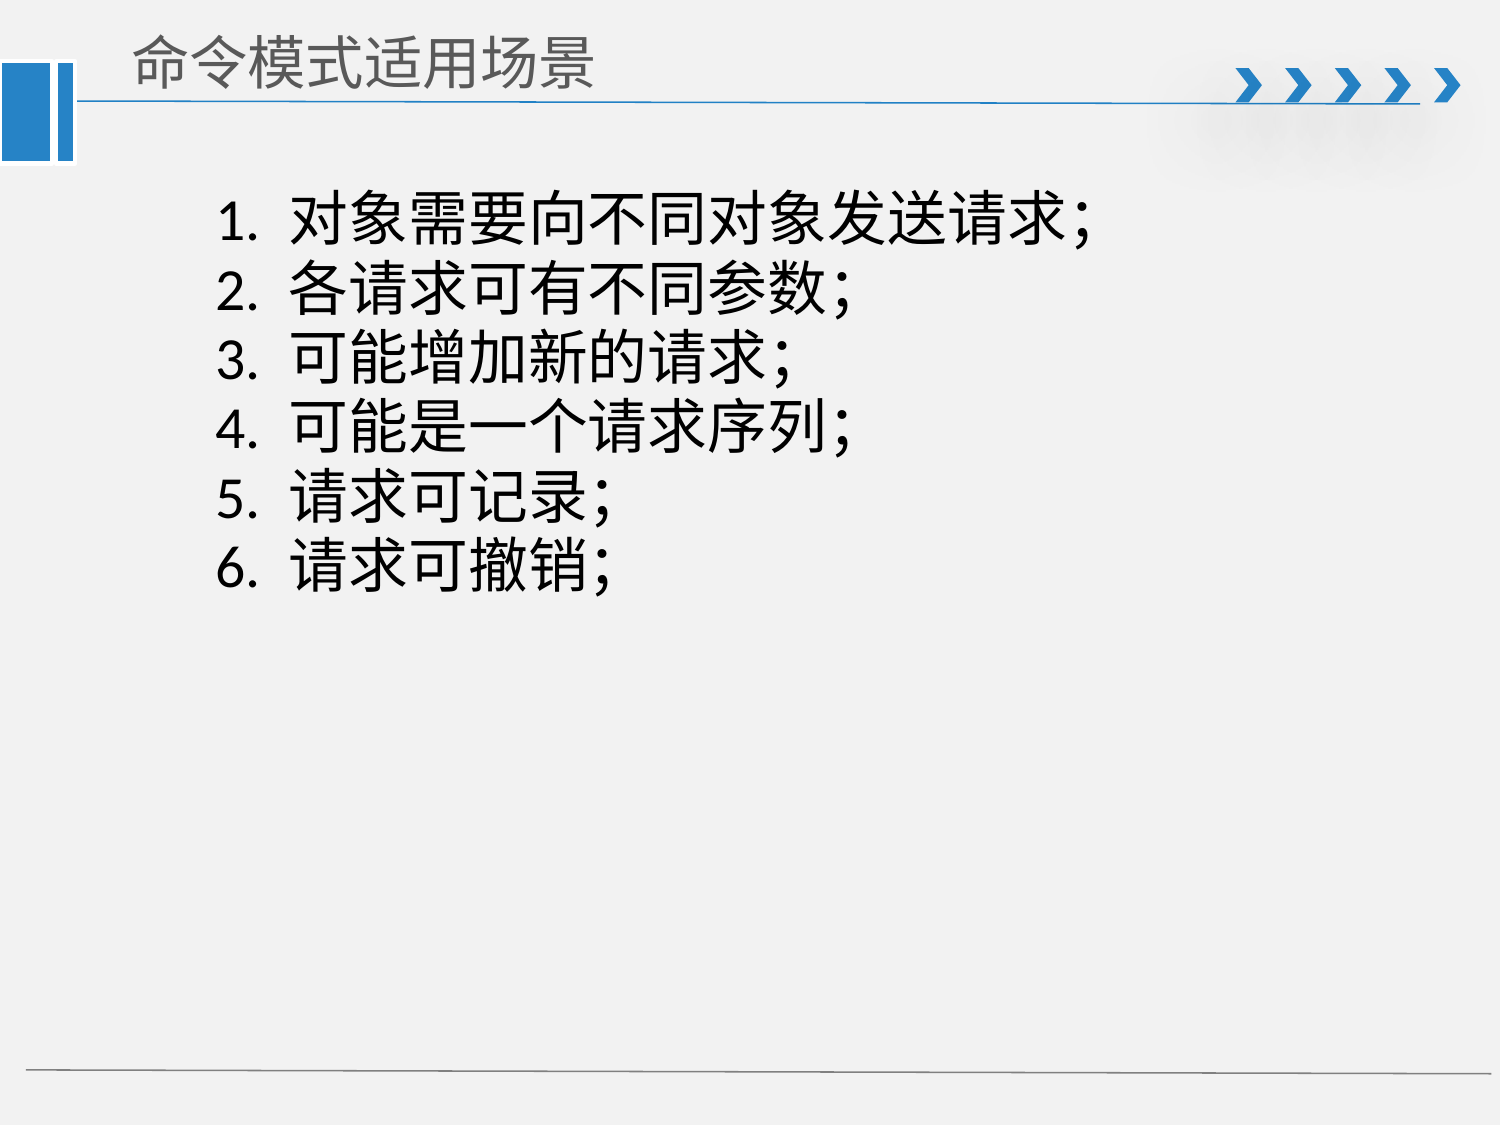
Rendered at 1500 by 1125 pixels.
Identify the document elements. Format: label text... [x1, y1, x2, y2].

list 1. 对象需要向不同对象发送请求； 2. 各请求可有不同参数； 3. 可能增加新的请求； 4. 可能是一个请求序列； 5. 请求可记录； 6. 请求可撤销； [200, 187, 1310, 675]
title 命令模式适用场景 [111, 20, 850, 103]
